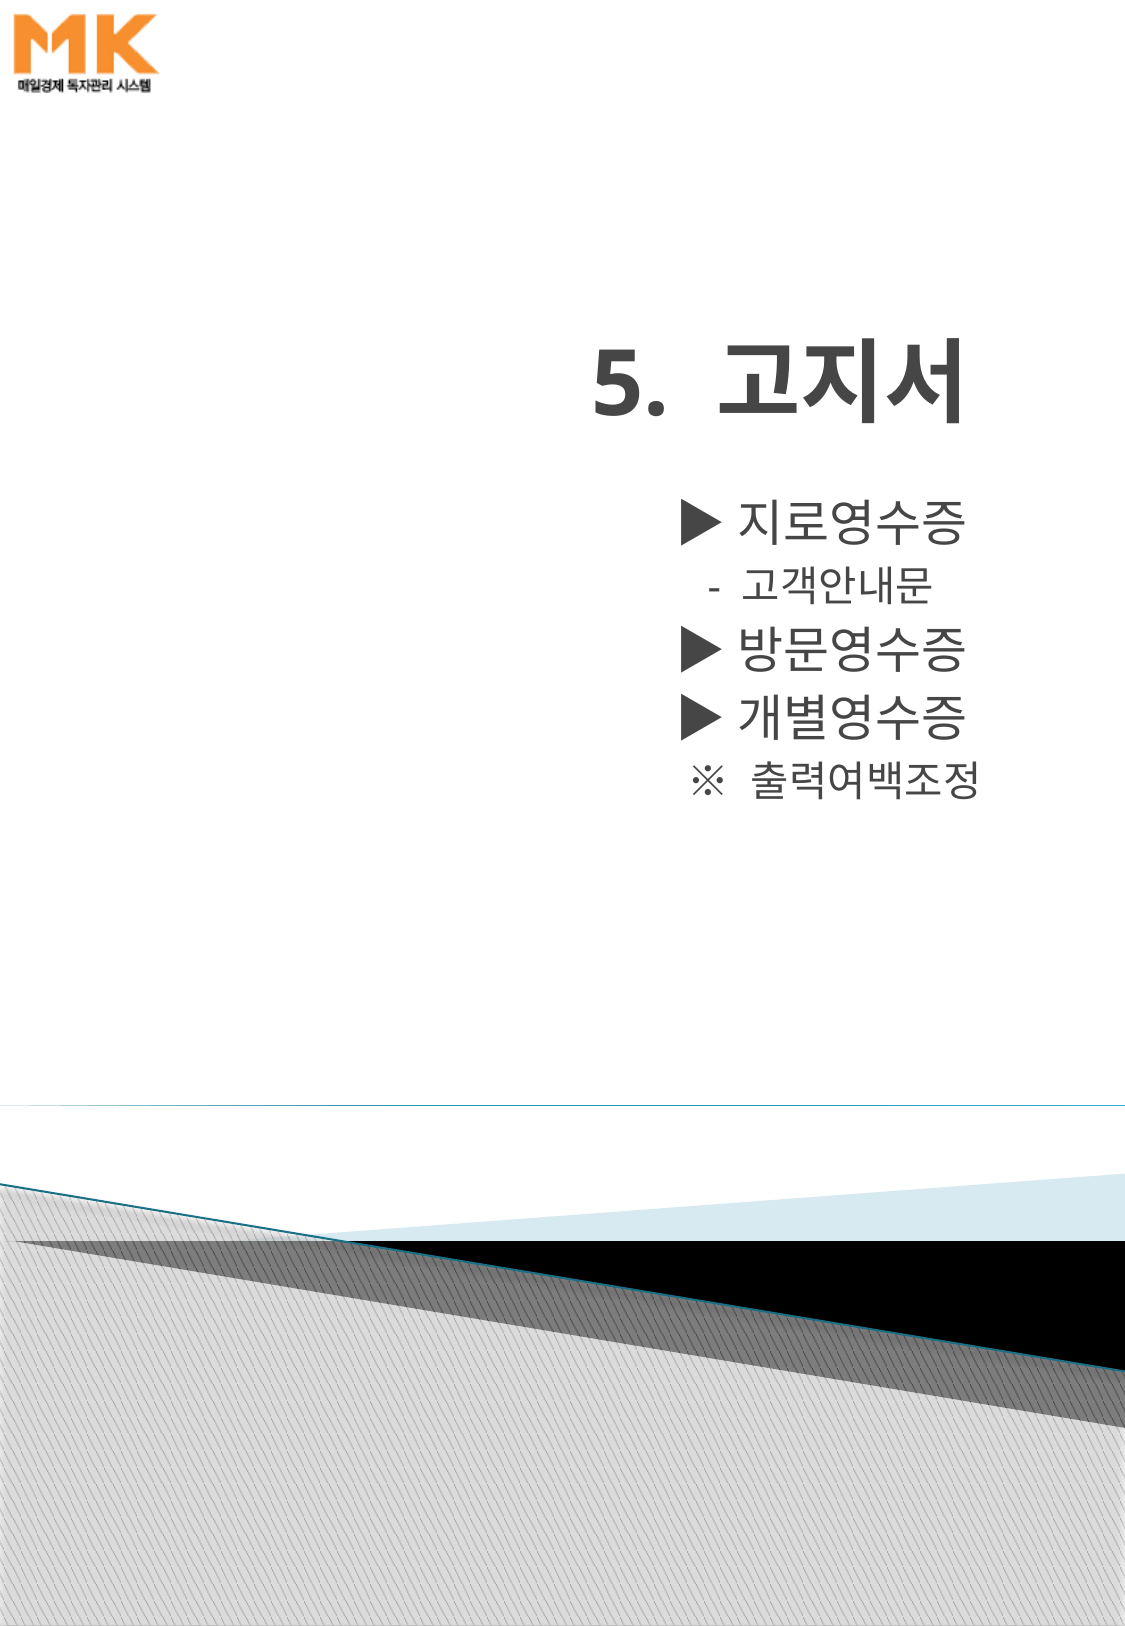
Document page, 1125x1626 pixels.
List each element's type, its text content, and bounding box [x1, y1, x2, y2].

title 5. 고지서 [93, 249, 985, 442]
picture [4, 1241, 1125, 1428]
picture [0, 0, 176, 110]
subtitle ▶지로영수증 - 고객안내문 ▶방문영수증 ▶개별영수증 ※ 출력여백조정 [667, 484, 1064, 1235]
